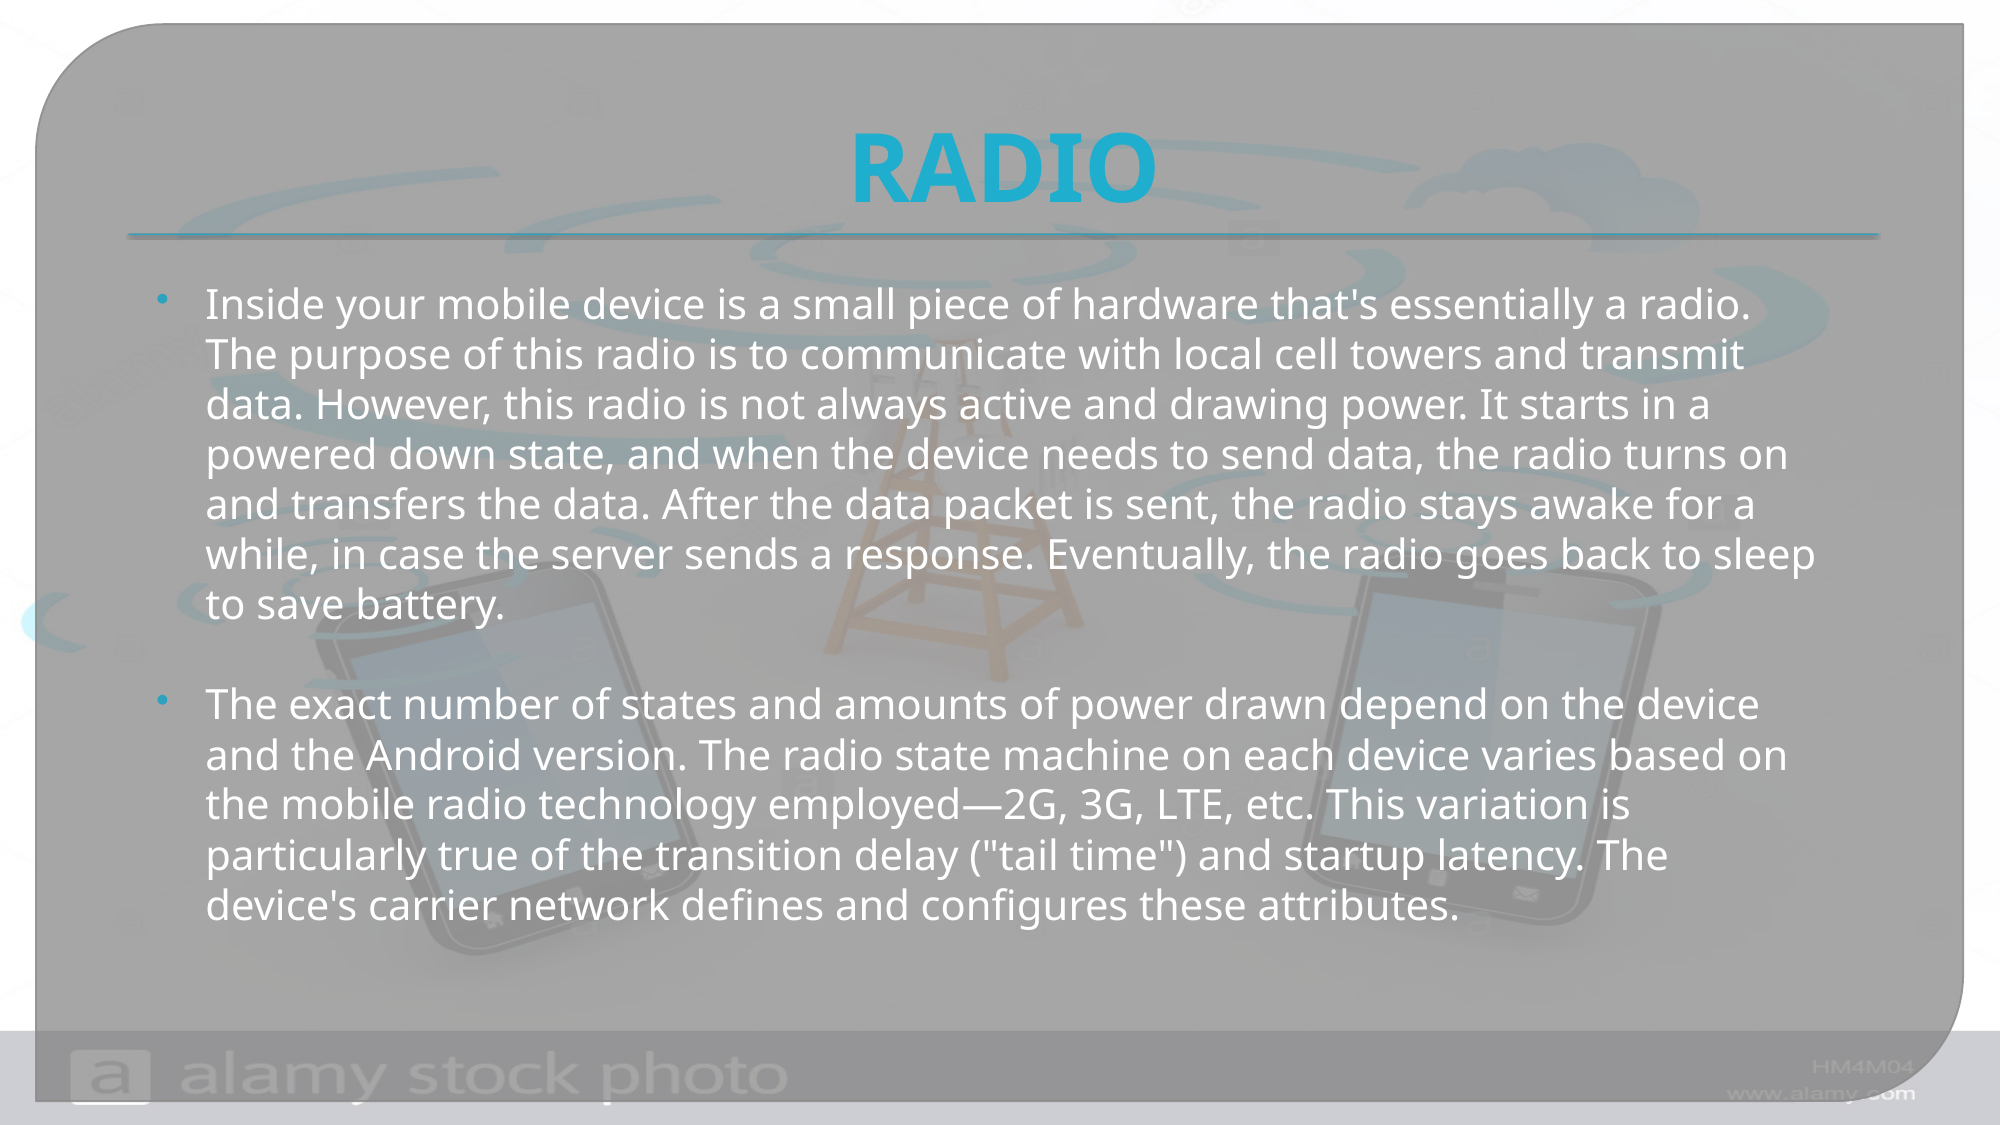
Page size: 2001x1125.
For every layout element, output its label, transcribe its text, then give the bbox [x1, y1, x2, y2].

title RADIO [99, 41, 1900, 230]
list Inside your mobile device is a small piece of hardware that's essentially a radio. The purpose of this radio is to communicate with local cell towers and transmit data. However, this radio is not always active and drawing power. It starts in a powered down state, and when the device needs to send data, the radio turns on and transfers the data. After the data packet is sent, the radio stays awake for a while, in case the server sends a response. Eventually, the radio goes back to sleep to save battery. The exact number of states and amounts of power drawn depend on the device and the Android version. The radio state machine on each device varies based on the mobile radio technology employed—2G, 3G, LTE, etc. This variation is particularly true of the transition delay ("tail time") and startup latency. The device's carrier network defines and configures these attributes. [142, 270, 1843, 1013]
